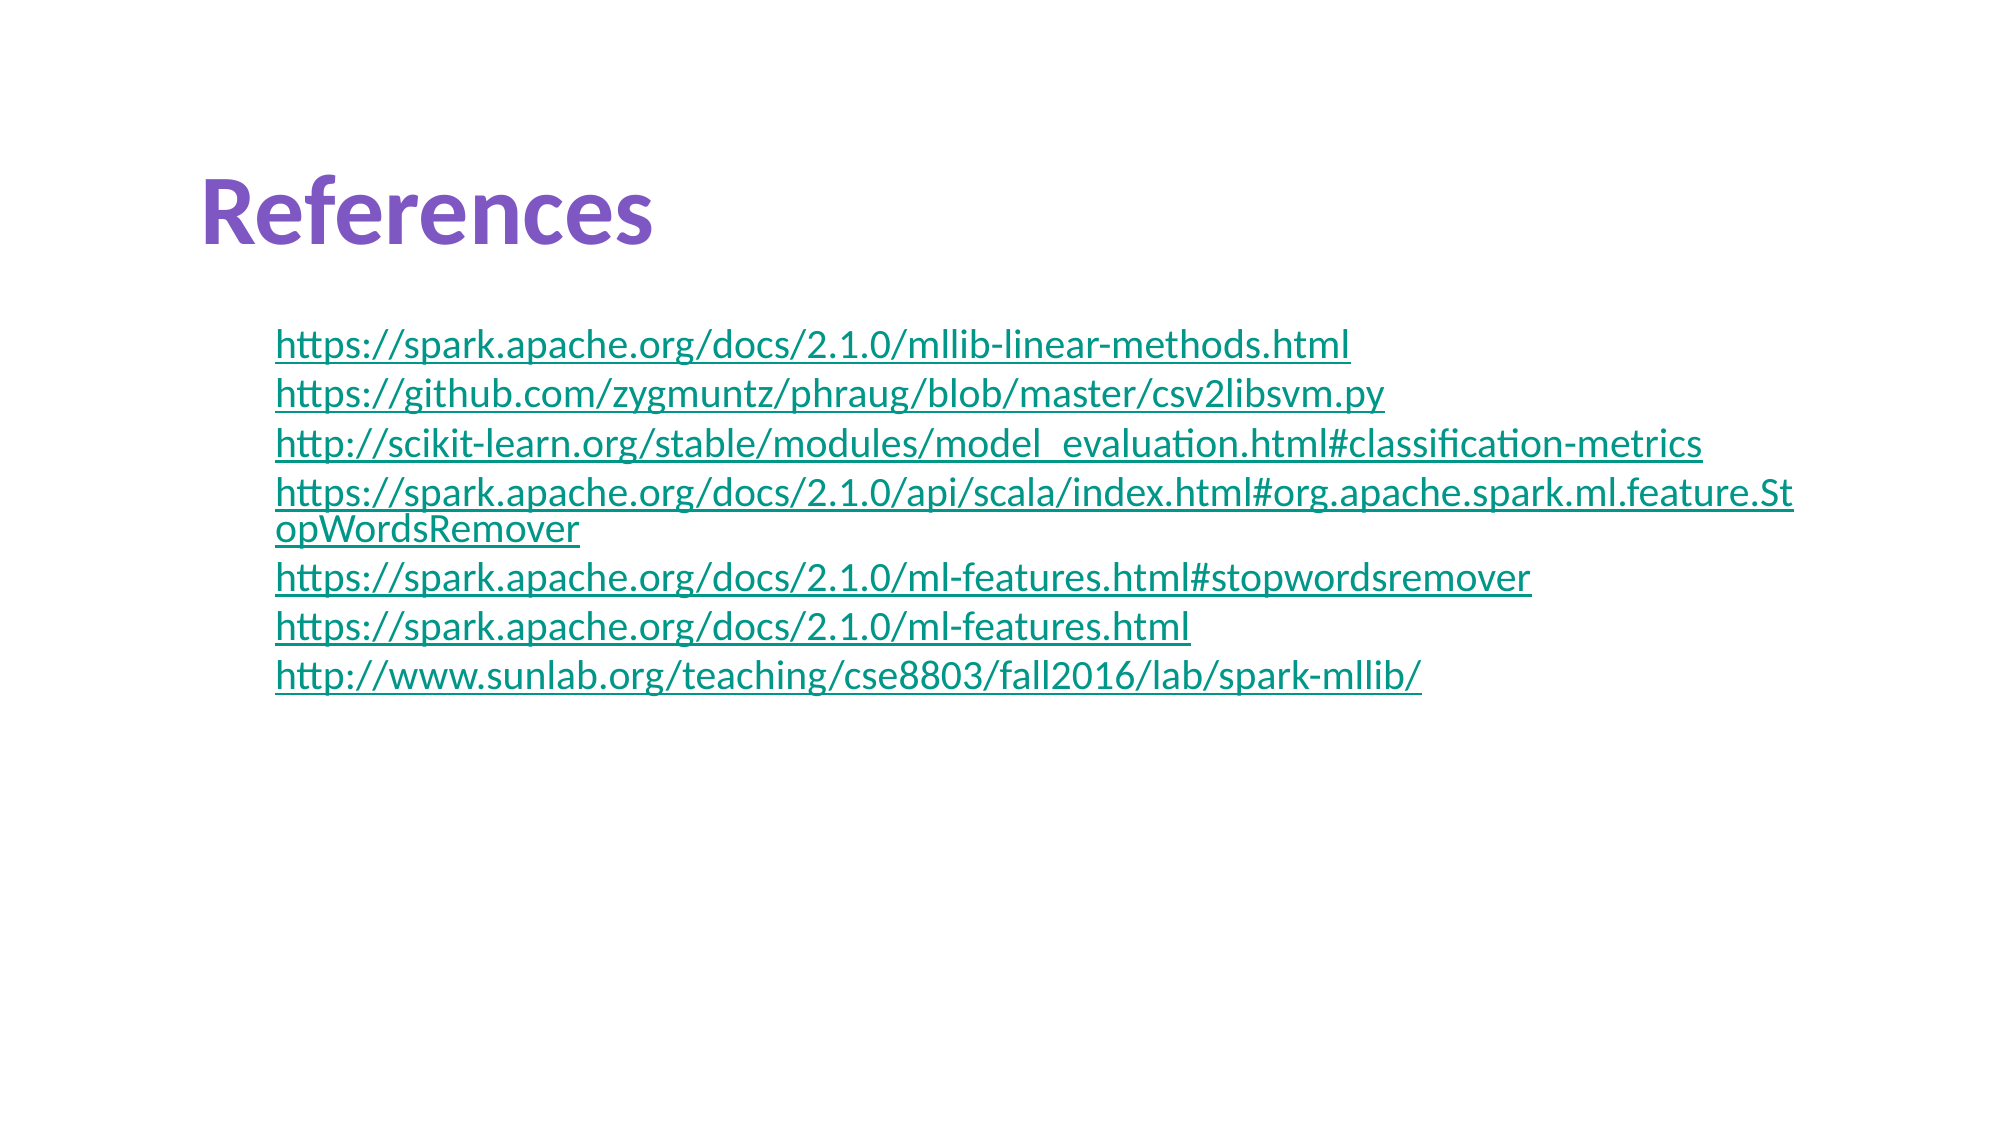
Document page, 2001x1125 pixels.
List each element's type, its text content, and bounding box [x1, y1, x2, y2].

list https://spark.apache.org/docs/2.1.0/mllib-linear-methods.html https://github.com/zygmuntz/phraug/blob/master/csv2libsvm.py http://scikit-learn.org/stable/modules/model_evaluation.html#classification-metrics https://spark.apache.org/docs/2.1.0/api/scala/index.html#org.apache.spark.ml.feature.StopWordsRemover https://spark.apache.org/docs/2.1.0/ml-features.html#stopwordsremover https://spark.apache.org/docs/2.1.0/ml-features.html http://www.sunlab.org/teaching/cse8803/fall2016/lab/spark-mllib/ [180, 302, 1830, 963]
title References [180, 47, 1830, 285]
